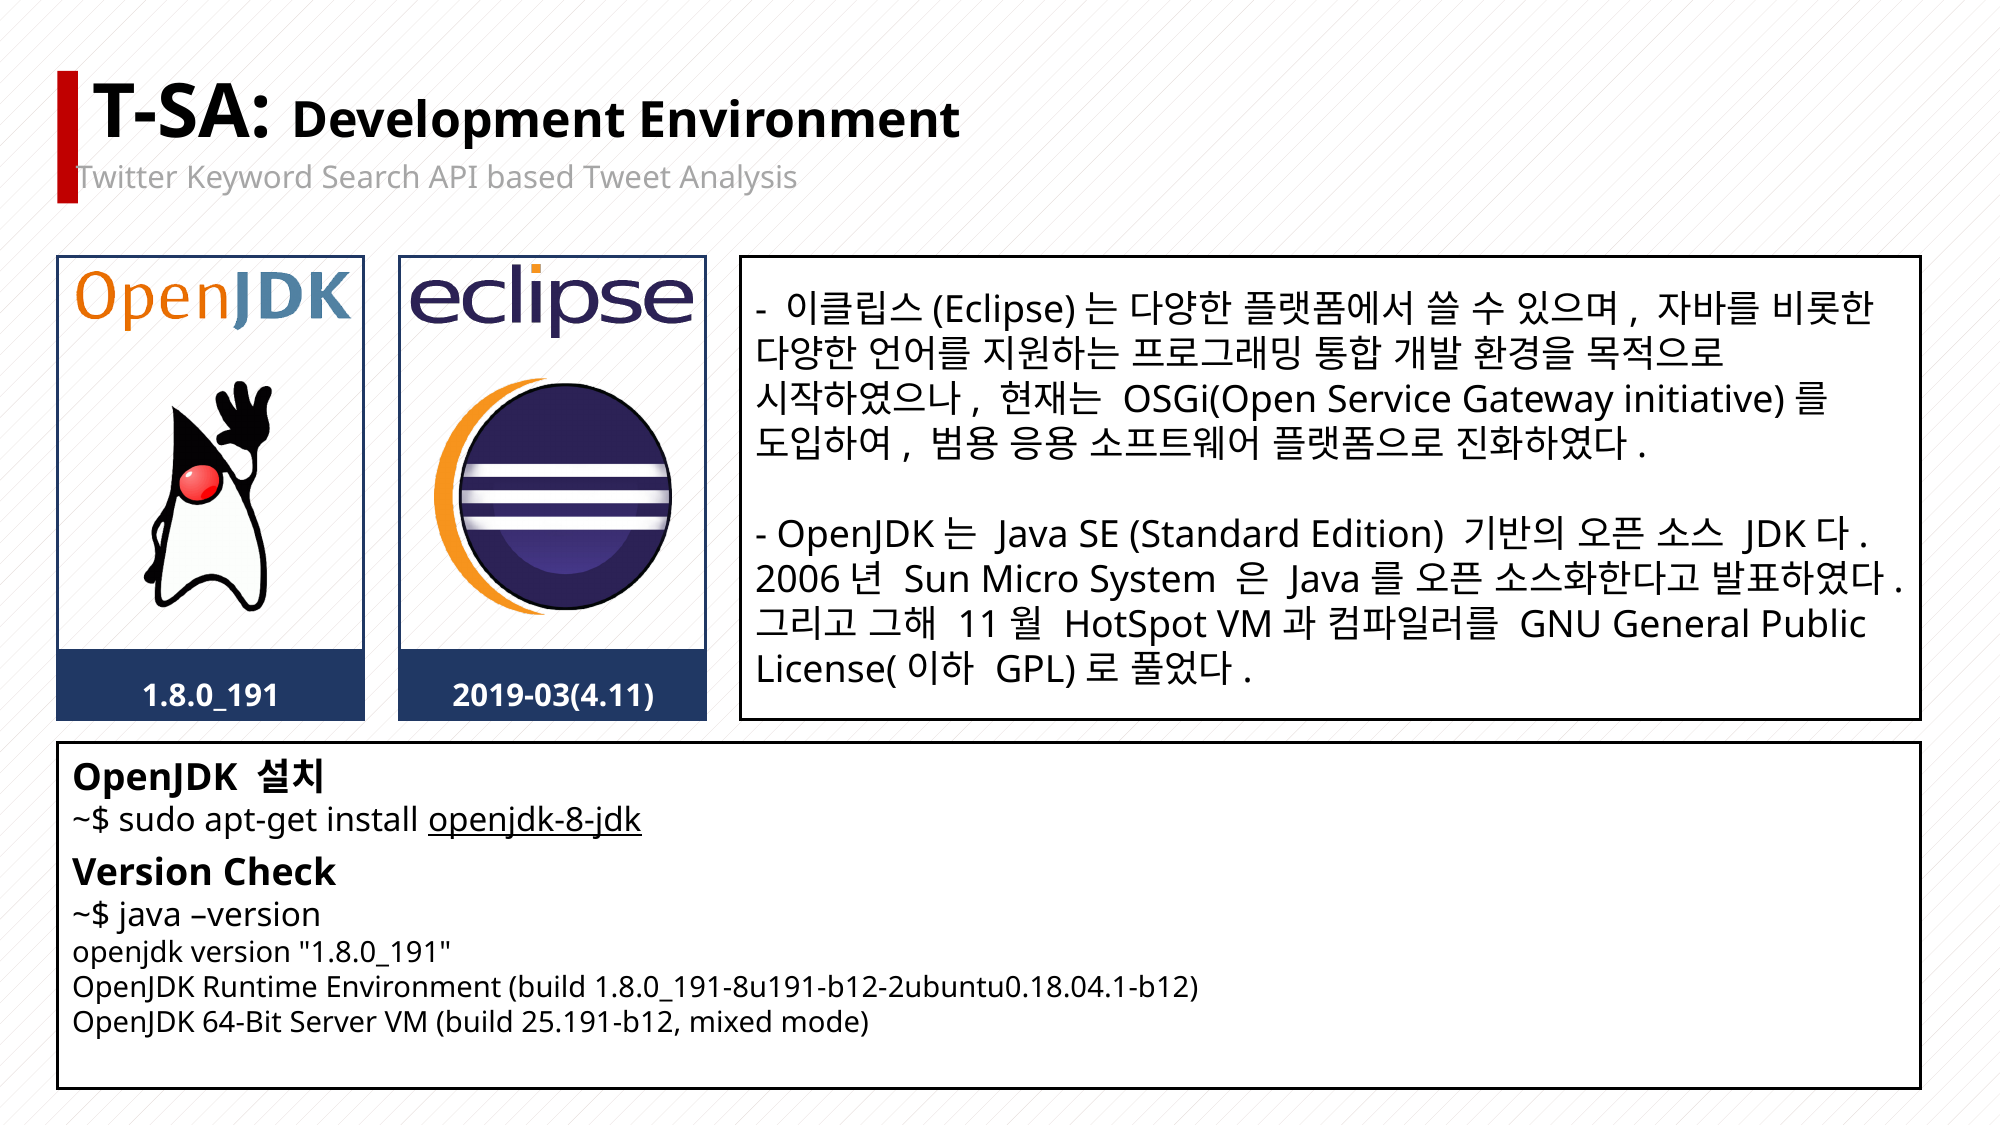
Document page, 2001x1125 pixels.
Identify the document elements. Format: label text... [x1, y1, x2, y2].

text_box Twitter Keyword Search API based Tweet Analysis [60, 150, 814, 203]
text_box OpenJDK 설치 ~$ sudo apt-get install openjdk-8-jdk Version Check ~$ java –version openjdk version "1.8.0_191" OpenJDK Runtime Environment (build 1.8.0_191-8u191-b12-2ubuntu0.18.04.1-b12) OpenJDK 64-Bit Server VM (build 25.191-b12, mixed mode) [56, 742, 1922, 1089]
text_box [399, 256, 707, 720]
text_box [57, 256, 365, 720]
text_box [56, 70, 79, 204]
text_box T-SA: Development Environment [77, 54, 1231, 160]
text_box - 이클립스(Eclipse)는 다양한 플랫폼에서 쓸 수 있으며, 자바를 비롯한 다양한 언어를 지원하는 프로그래밍 통합 개발 환경을 목적으로 시작하였으나, 현재는 OSGi(Open Service Gateway initiative)를 도입하여, 범용 응용 소프트웨어 플랫폼으로 진화하였다. - OpenJDK는 Java SE (Standard Edition) 기반의 오픈 소스 JDK다. 2006년 Sun Micro System 은 Java를 오픈 소스화한다고 발표하였다. 그리고 그해 11월 HotSpot VM과 컴파일러를 GNU General Public License(이하 GPL)로 풀었다. [739, 255, 1922, 721]
